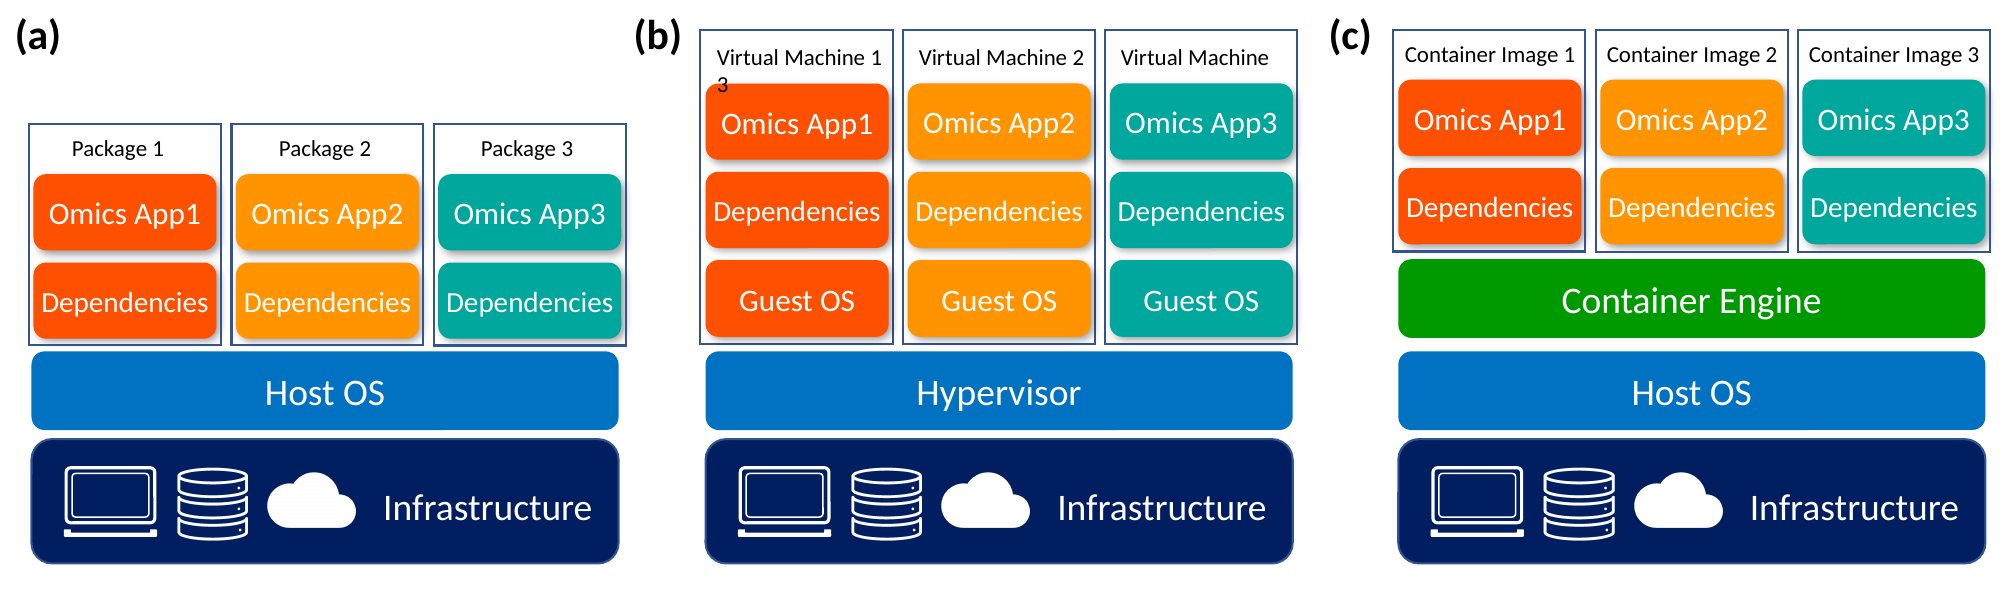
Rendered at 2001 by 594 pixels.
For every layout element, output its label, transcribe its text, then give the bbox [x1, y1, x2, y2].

text_box [704, 438, 1294, 565]
text_box [1392, 75, 1586, 253]
text_box [433, 169, 627, 347]
text_box Omics App1 [704, 105, 890, 161]
text_box Omics App2 [906, 105, 1092, 161]
text_box [745, 472, 825, 519]
text_box Dependencies [906, 170, 1092, 250]
text_box (a) (b) (c) [0, 0, 1412, 65]
text_box Virtual Machine 1 Virtual Machine 2 Virtual Machine 3 [702, 65, 1303, 105]
text_box [69, 525, 152, 534]
text_box [1397, 438, 1987, 565]
text_box Host OS [1397, 350, 1987, 432]
text_box Infrastructure [1735, 475, 1977, 536]
text_box [1089, 164, 1096, 175]
text_box [1089, 252, 1096, 263]
text_box [71, 472, 150, 519]
text_box [885, 250, 894, 265]
text_box [744, 525, 826, 534]
text_box Guest OS [1108, 258, 1294, 338]
text_box Host OS [30, 350, 620, 432]
text_box [62, 528, 152, 538]
text_box [1104, 105, 1120, 345]
text_box Dependencies [704, 170, 890, 250]
picture [1519, 462, 1734, 546]
text_box Guest OS [906, 258, 1092, 338]
text_box [30, 438, 620, 565]
text_box [1291, 252, 1298, 263]
text_box [1595, 75, 1789, 253]
text_box [1429, 528, 1519, 538]
picture [827, 462, 1041, 546]
text_box Container Image 1 Container Image 2 Container Image 3 [1389, 32, 2000, 75]
picture [152, 462, 367, 546]
text_box [736, 528, 827, 538]
text_box Infrastructure [1042, 475, 1284, 536]
text_box Guest OS [704, 258, 890, 338]
text_box [1797, 75, 1991, 253]
text_box Package 1 Package 2 Package 3 [25, 126, 635, 169]
text_box [230, 169, 424, 346]
text_box [1436, 525, 1518, 534]
text_box [1431, 466, 1519, 524]
text_box [902, 105, 918, 345]
text_box [885, 162, 894, 177]
text_box [65, 466, 152, 524]
text_box Omics App3 [1108, 105, 1294, 161]
text_box Infrastructure [368, 475, 610, 536]
text_box [1291, 164, 1298, 175]
text_box [1437, 472, 1517, 519]
text_box [739, 466, 827, 524]
text_box Hypervisor [704, 350, 1294, 432]
text_box [699, 65, 715, 345]
text_box [28, 169, 222, 346]
text_box Container Engine [1397, 258, 1987, 339]
text_box Dependencies [1108, 170, 1294, 250]
